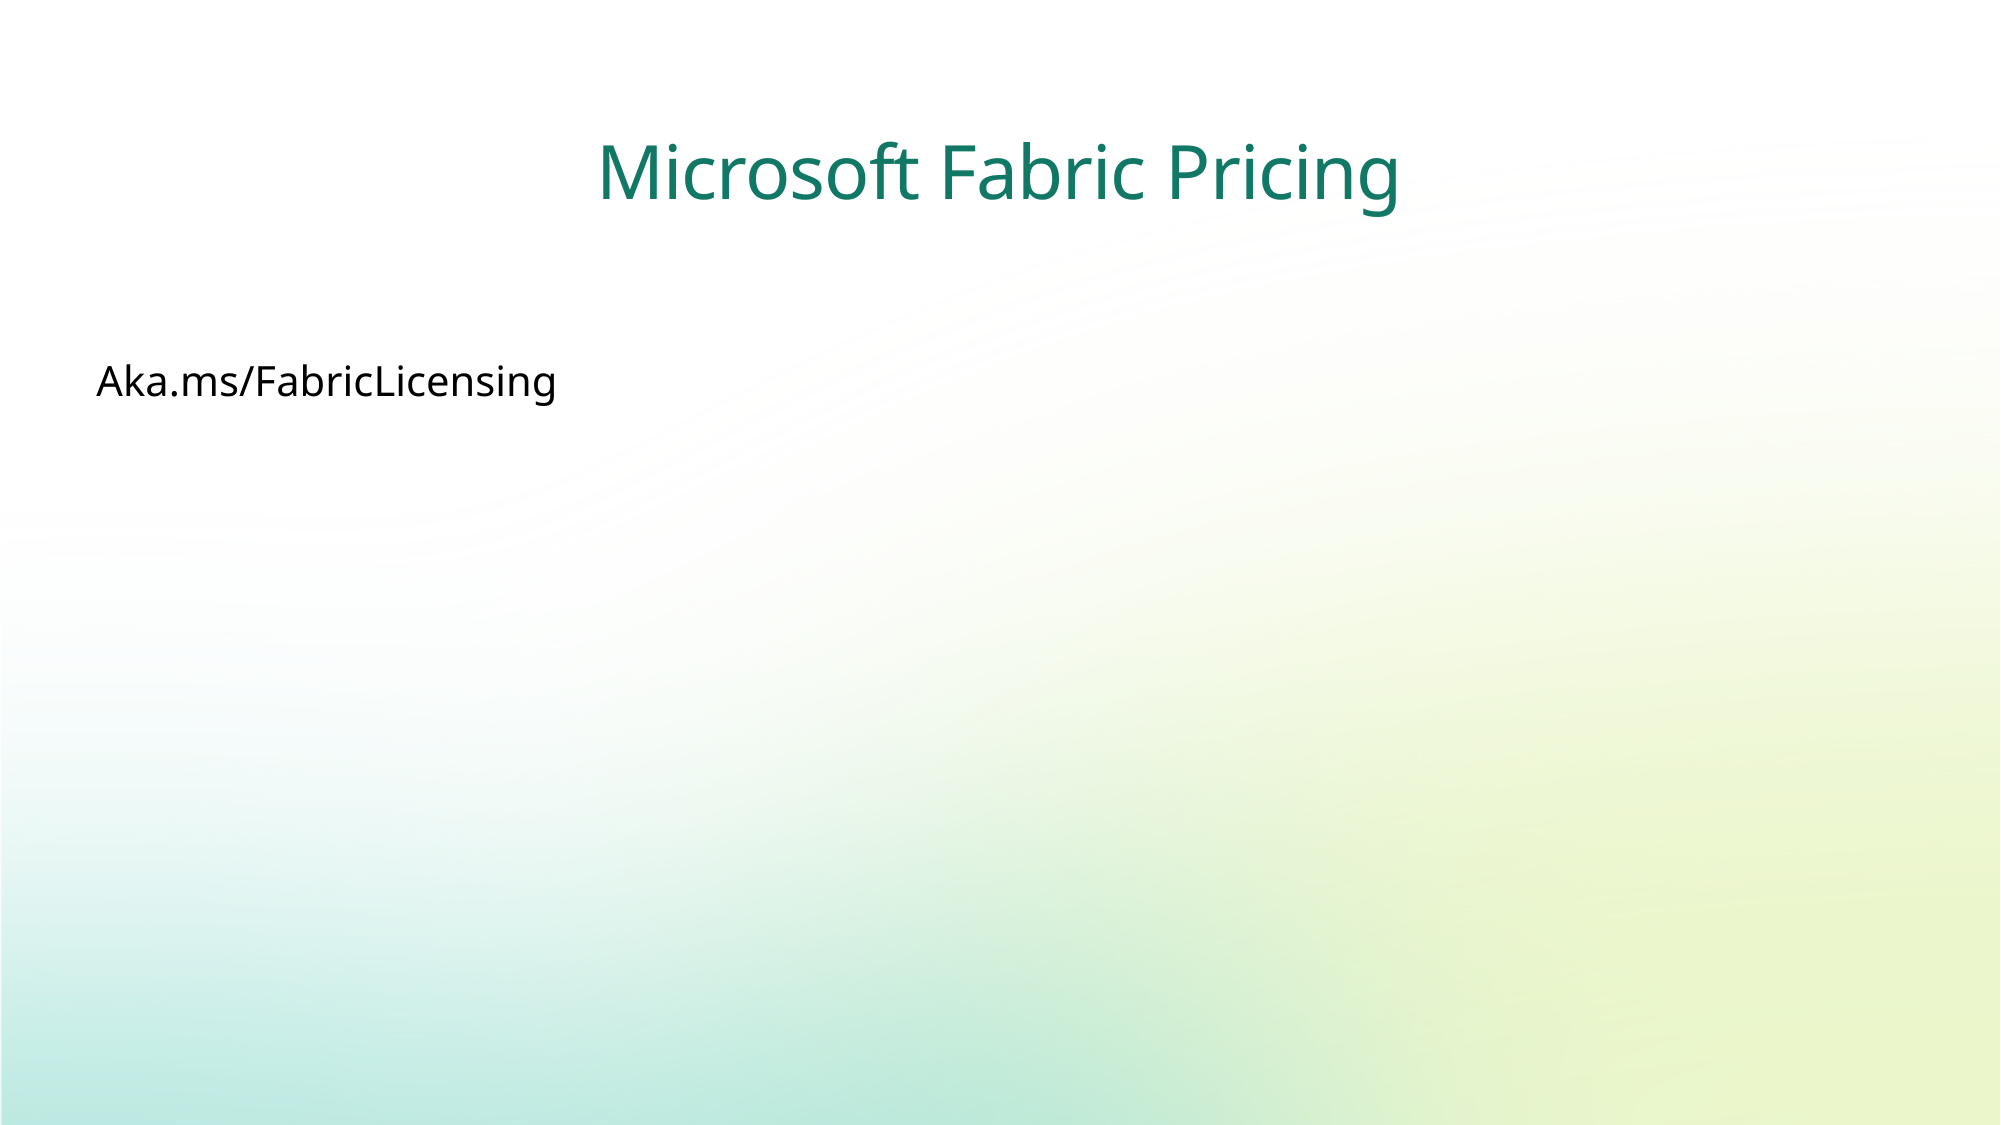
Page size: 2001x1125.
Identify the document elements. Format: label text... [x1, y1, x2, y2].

text_box Microsoft Fabric Pricing [95, 124, 1905, 215]
text_box Aka.ms/FabricLicensing [96, 354, 1453, 505]
